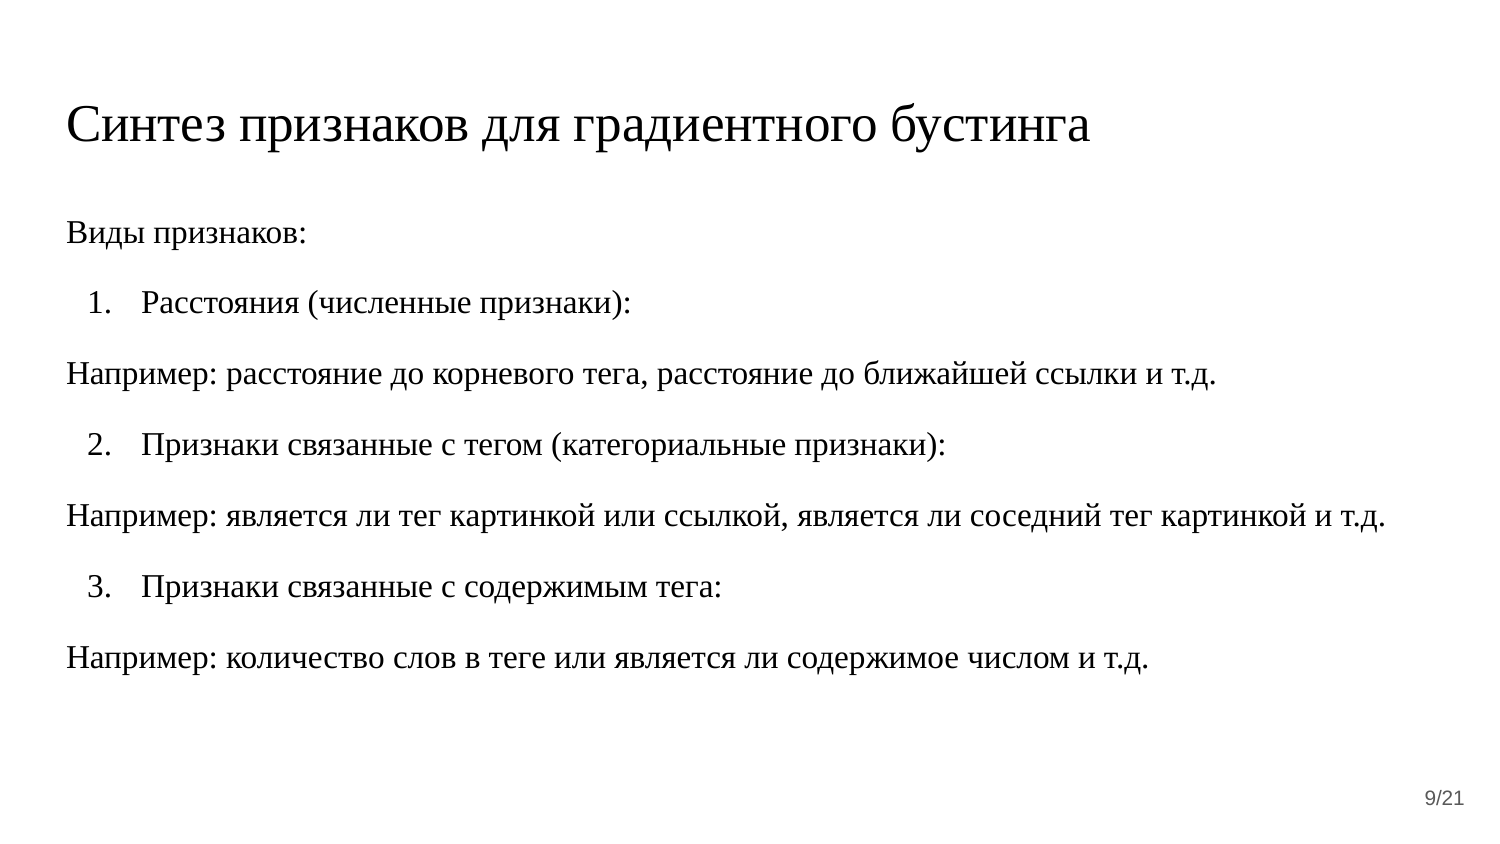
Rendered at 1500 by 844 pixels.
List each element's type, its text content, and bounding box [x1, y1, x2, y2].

list Виды признаков: Расстояния (численные признаки): Например: расстояние до корневого тега, расстояние до ближайшей ссылки и т.д. Признаки связанные с тегом (категориальные признаки): Например: является ли тег картинкой или ссылкой, является ли соседний тег картинкой и т.д. Признаки связанные с содержимым тега: Например: количество слов в теге или является ли содержимое числом и т.д. [51, 189, 1449, 750]
title Синтез признаков для градиентного бустинга [51, 72, 1449, 167]
slide_number ‹#›/21 [1389, 764, 1480, 830]
